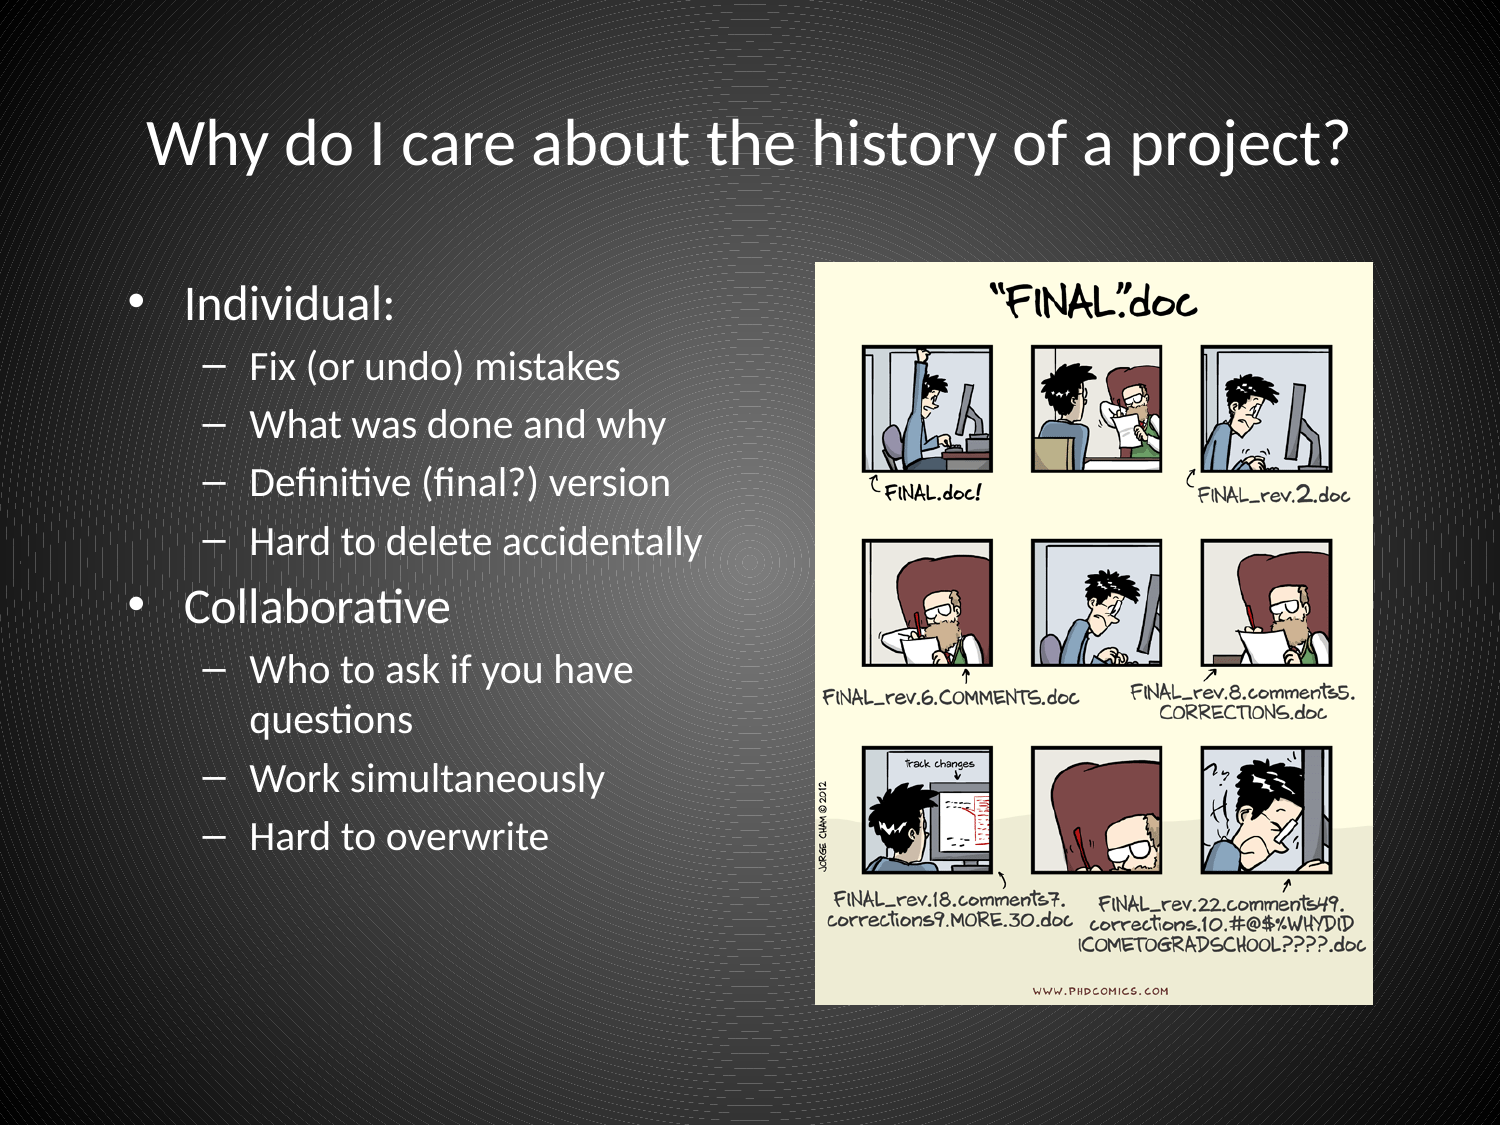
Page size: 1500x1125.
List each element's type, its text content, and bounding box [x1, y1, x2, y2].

list Individual: Fix (or undo) mistakes What was done and why Definitive (final?) version Hard to delete accidentally Collaborative Who to ask if you have questions Work simultaneously Hard to overwrite [112, 262, 775, 1005]
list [815, 262, 1373, 1006]
title Why do I care about the history of a project? [75, 45, 1425, 233]
